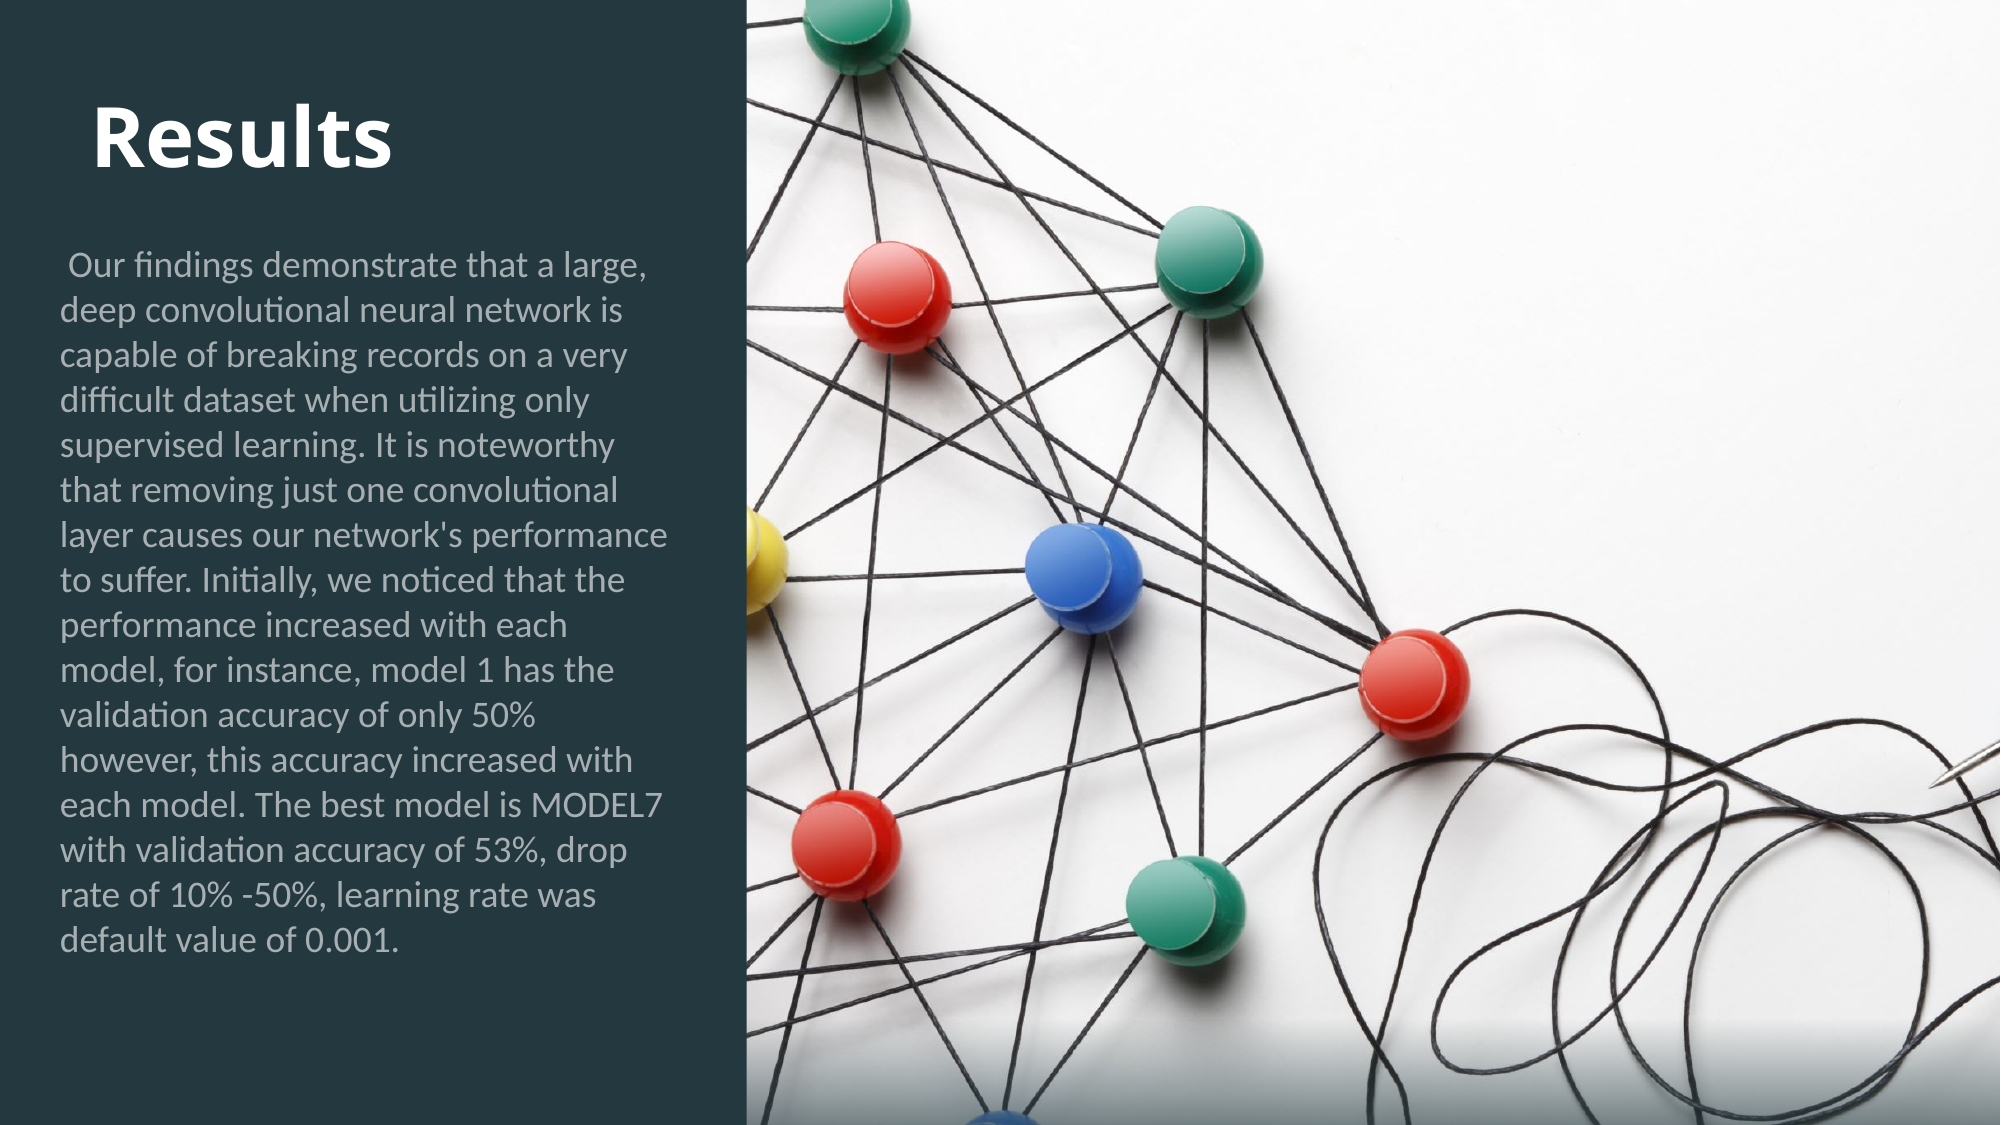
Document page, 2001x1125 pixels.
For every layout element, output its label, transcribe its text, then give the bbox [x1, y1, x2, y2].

title Results [90, 55, 584, 184]
picture [746, 0, 2000, 1125]
text_box [0, 0, 746, 1125]
list Our findings demonstrate that a large, deep convolutional neural network is capable of breaking records on a very difficult dataset when utilizing only supervised learning. It is noteworthy that removing just one convolutional layer causes our network's performance to suffer. Initially, we noticed that the performance increased with each model, for instance, model 1 has the validation accuracy of only 50% however, this accuracy increased with each model. The best model is MODEL7 with validation accuracy of 53%, drop rate of 10% -50%, learning rate was default value of 0.001. [59, 239, 676, 1000]
